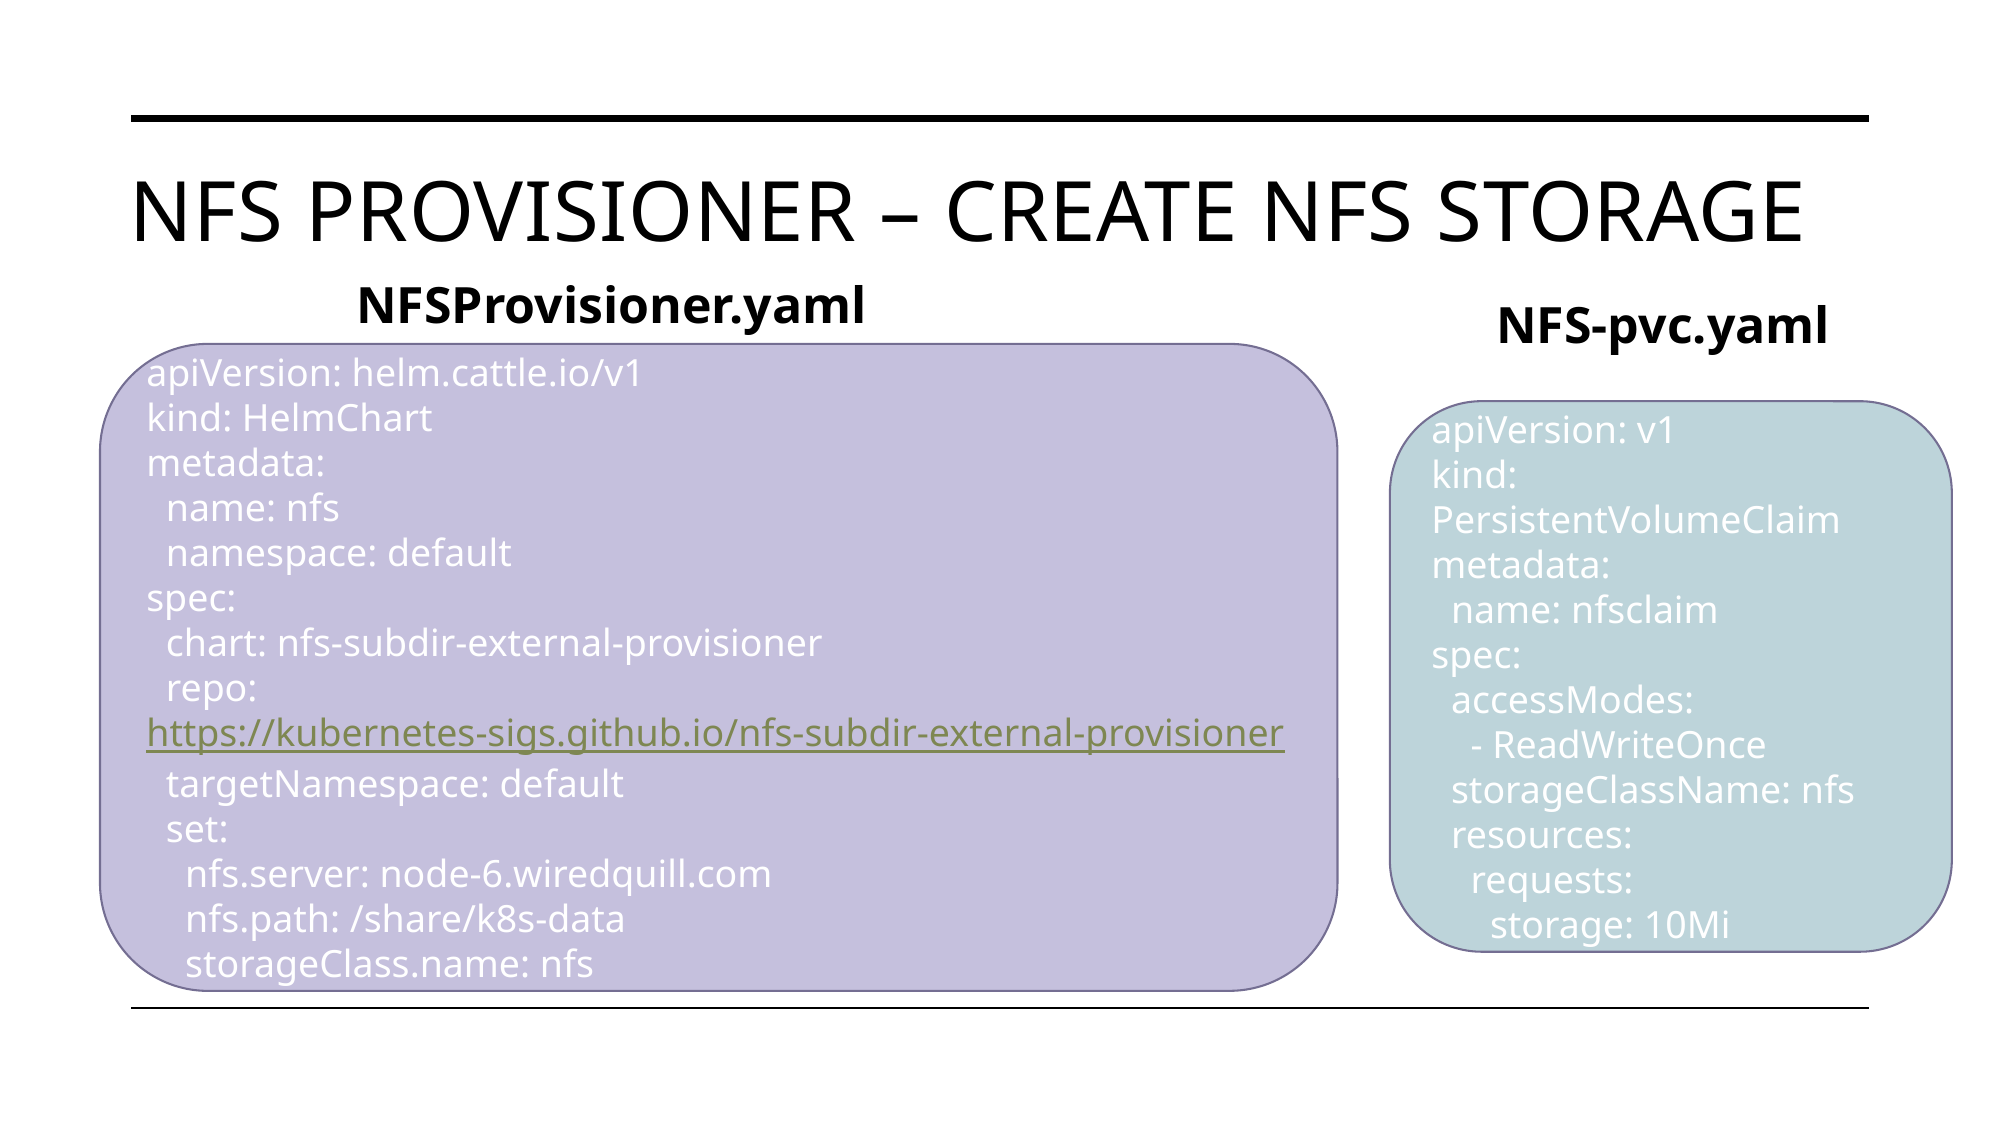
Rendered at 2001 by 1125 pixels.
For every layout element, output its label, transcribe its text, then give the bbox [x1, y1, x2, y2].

text_box apiVersion: helm.cattle.io/v1 kind: HelmChart metadata: name: nfs namespace: default spec: chart: nfs-subdir-external-provisioner repo: https://kubernetes-sigs.github.io/nfs-subdir-external-provisioner targetNamespace: default set: nfs.server: node-6.wiredquill.com nfs.path: /share/k8s-data storageClass.name: nfs [98, 342, 1339, 992]
text_box NFSProvisioner.yaml [341, 266, 919, 341]
text_box NFS Provisioner – Create NFS Storage [114, 151, 1869, 337]
text_box apiVersion: v1 kind: PersistentVolumeClaim metadata: name: nfsclaim spec: accessModes: - ReadWriteOnce storageClassName: nfs resources: requests: storage: 10Mi [1388, 400, 1953, 953]
text_box NFS-pvc.yaml [1481, 286, 2000, 361]
